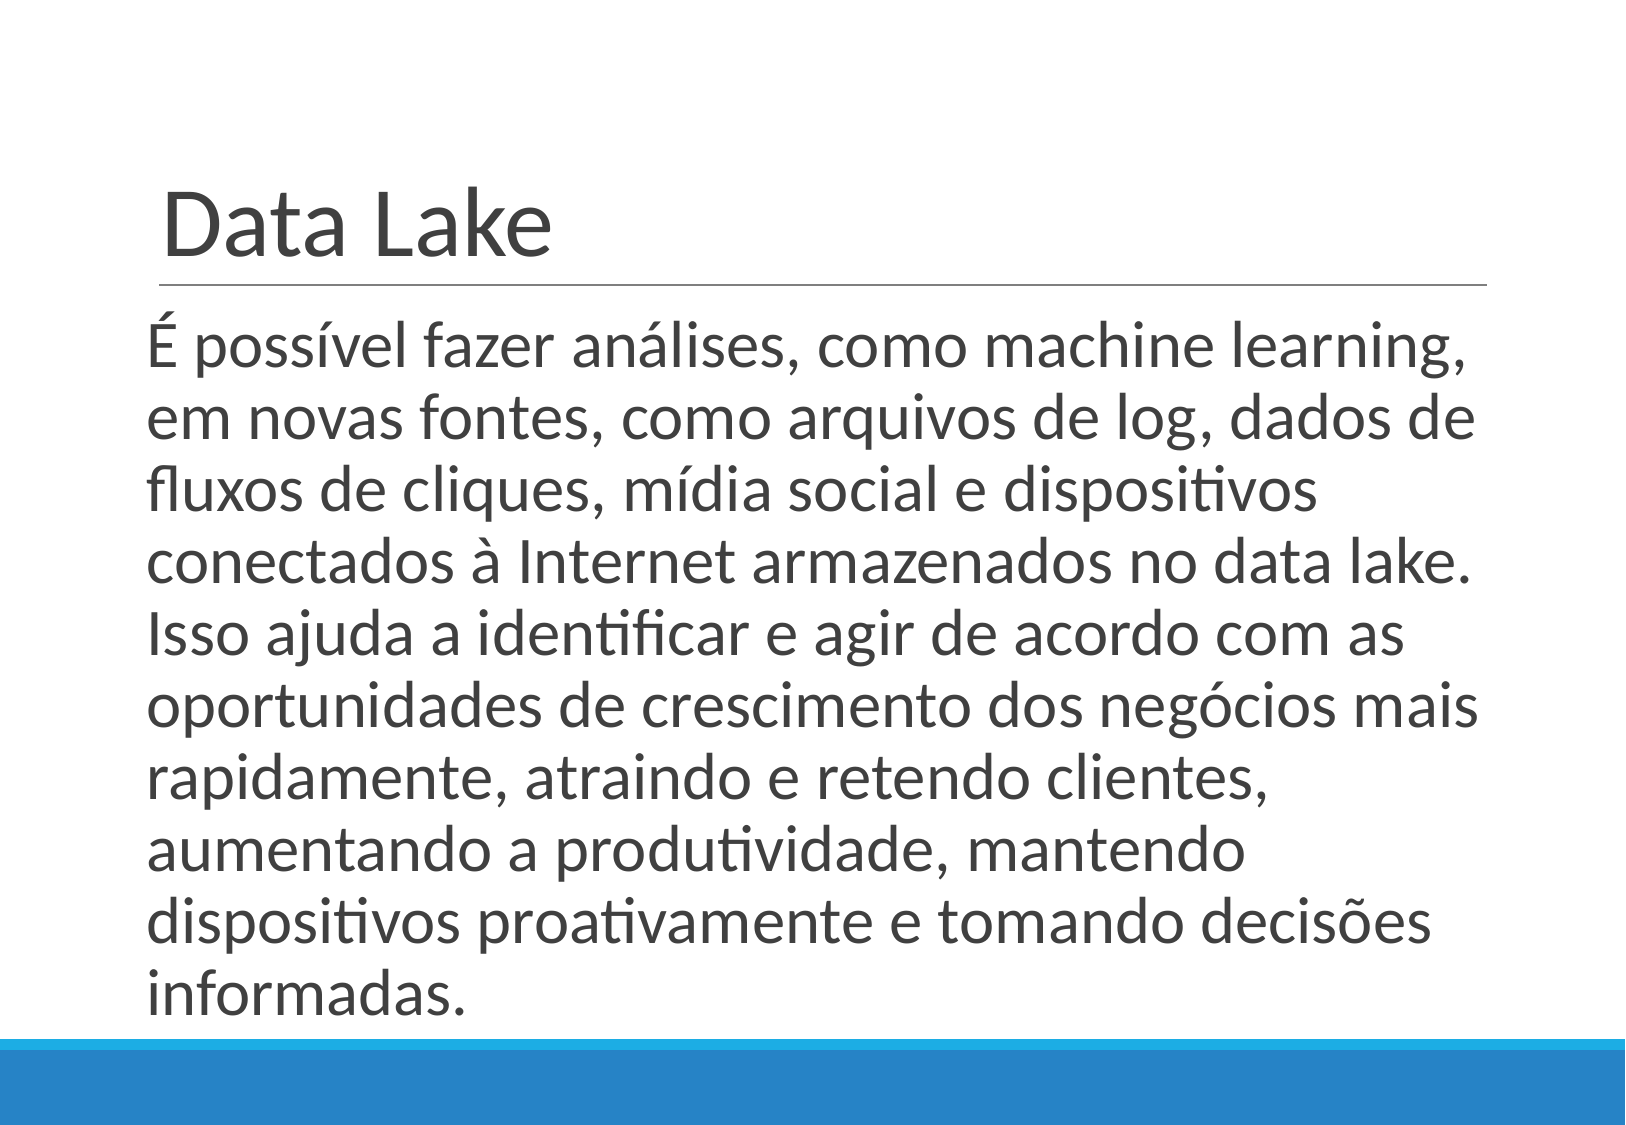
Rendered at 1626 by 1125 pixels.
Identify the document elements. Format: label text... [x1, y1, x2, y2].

title Data Lake [146, 47, 1487, 285]
list É possível fazer análises, como machine learning, em novas fontes, como arquivos de log, dados de fluxos de cliques, mídia social e dispositivos conectados à Internet armazenados no data lake. Isso ajuda a identificar e agir de acordo com as oportunidades de crescimento dos negócios mais rapidamente, atraindo e retendo clientes, aumentando a produtividade, mantendo dispositivos proativamente e tomando decisões informadas. [146, 302, 1487, 963]
